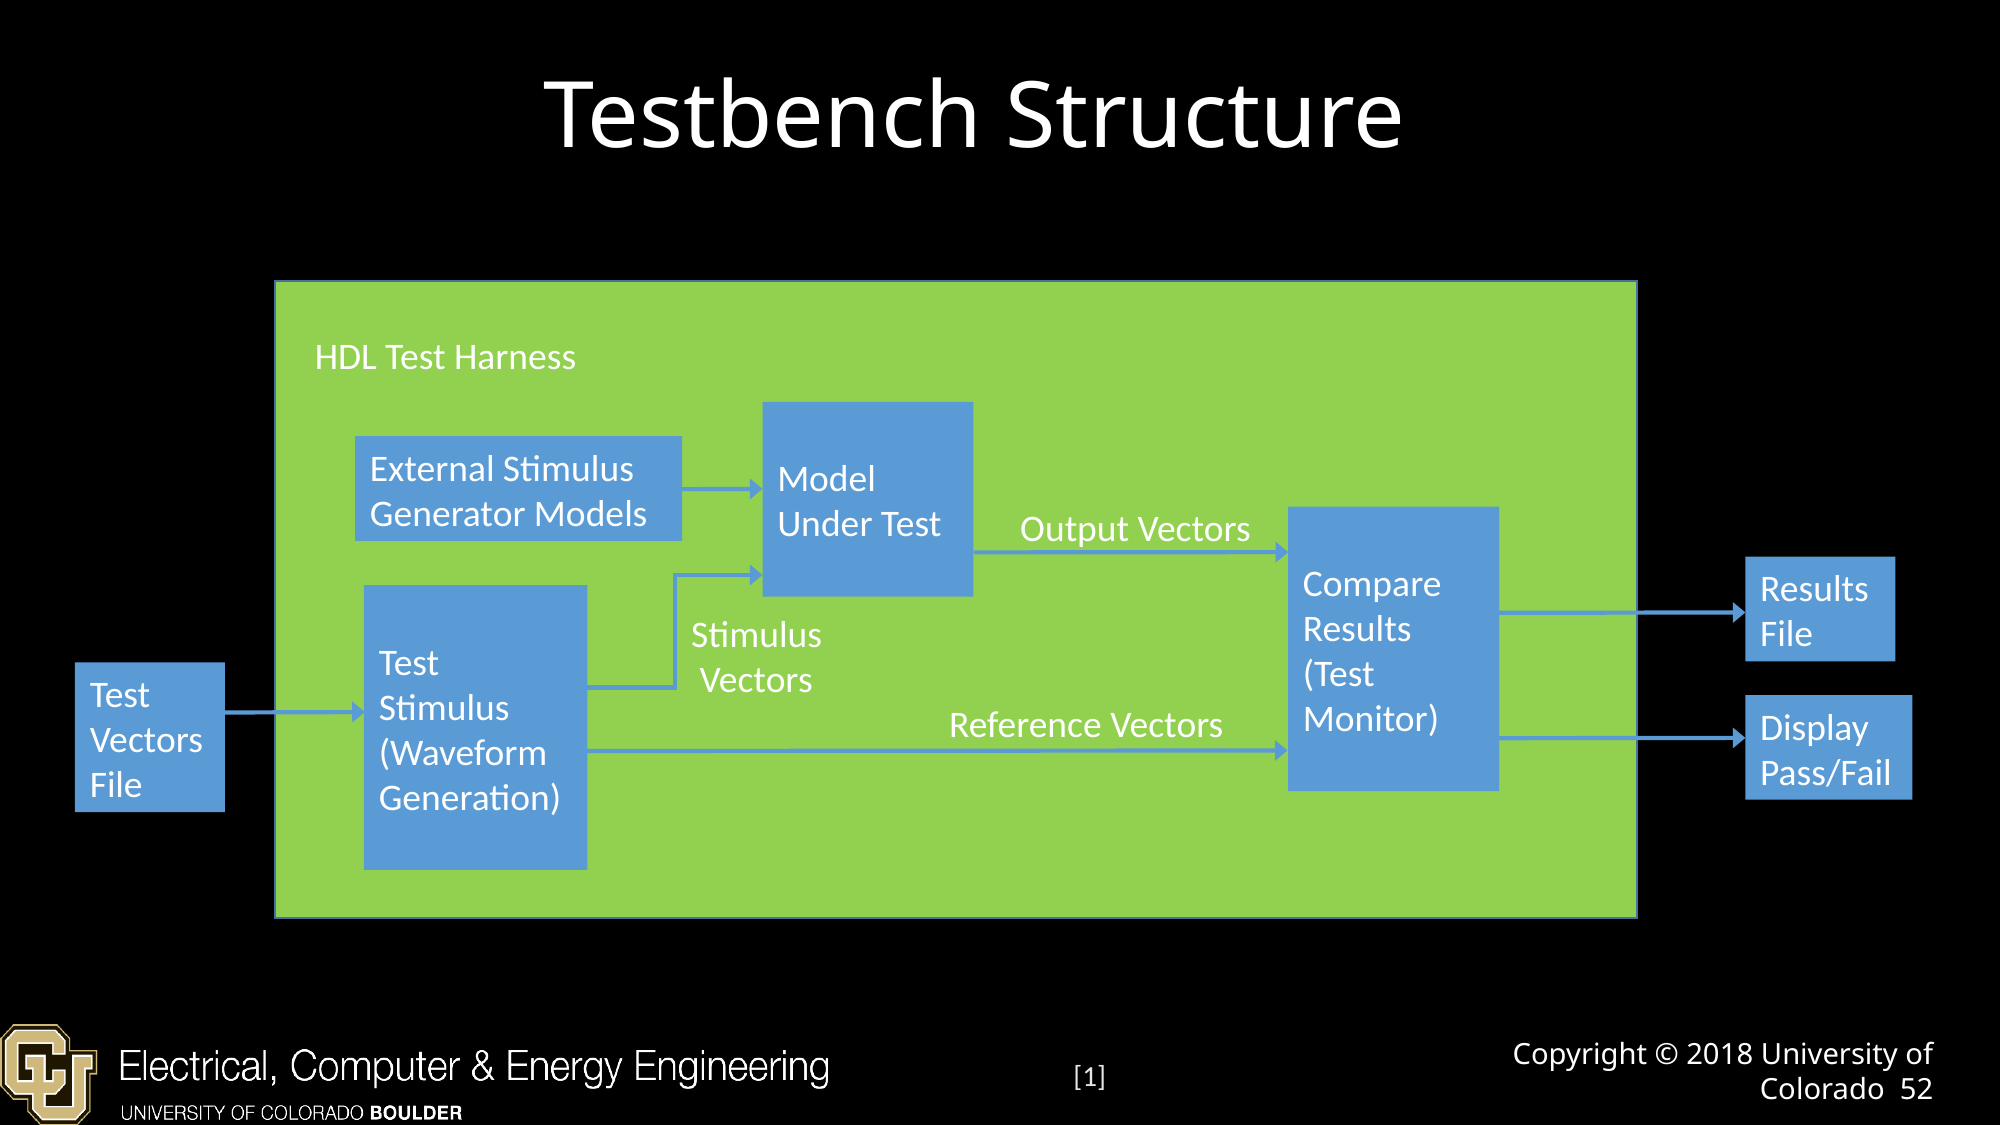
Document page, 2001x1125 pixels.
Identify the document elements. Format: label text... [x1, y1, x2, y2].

text_box Reference Vectors [934, 693, 1281, 750]
text_box Model Under Test [762, 401, 974, 597]
picture [0, 1024, 828, 1125]
text_box Compare Results (Test Monitor) [1288, 506, 1500, 792]
text_box Output Vectors [1005, 496, 1306, 557]
text_box Stimulus Vectors [676, 602, 850, 708]
text_box Test Stimulus (Waveform Generation) [363, 585, 588, 870]
text_box External Stimulus Generator Models [355, 436, 683, 541]
text_box [274, 280, 1638, 710]
text_box HDL Test Harness [299, 324, 600, 385]
text_box Display Pass/Fail [1745, 695, 1913, 800]
list [900, 273, 1970, 926]
text_box [274, 715, 1638, 919]
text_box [587, 574, 763, 688]
text_box [588, 555, 1288, 750]
slide_number Copyright © 2018 University of Colorado 52 [1376, 1042, 1949, 1103]
footer [1] [828, 1024, 1353, 1125]
text_box [1500, 615, 1638, 736]
text_box [1353, 1024, 2000, 1125]
text_box Testbench Structure [241, 48, 1746, 173]
text_box ResultsFile [1745, 556, 1896, 662]
text_box Test Vectors File [74, 662, 225, 813]
